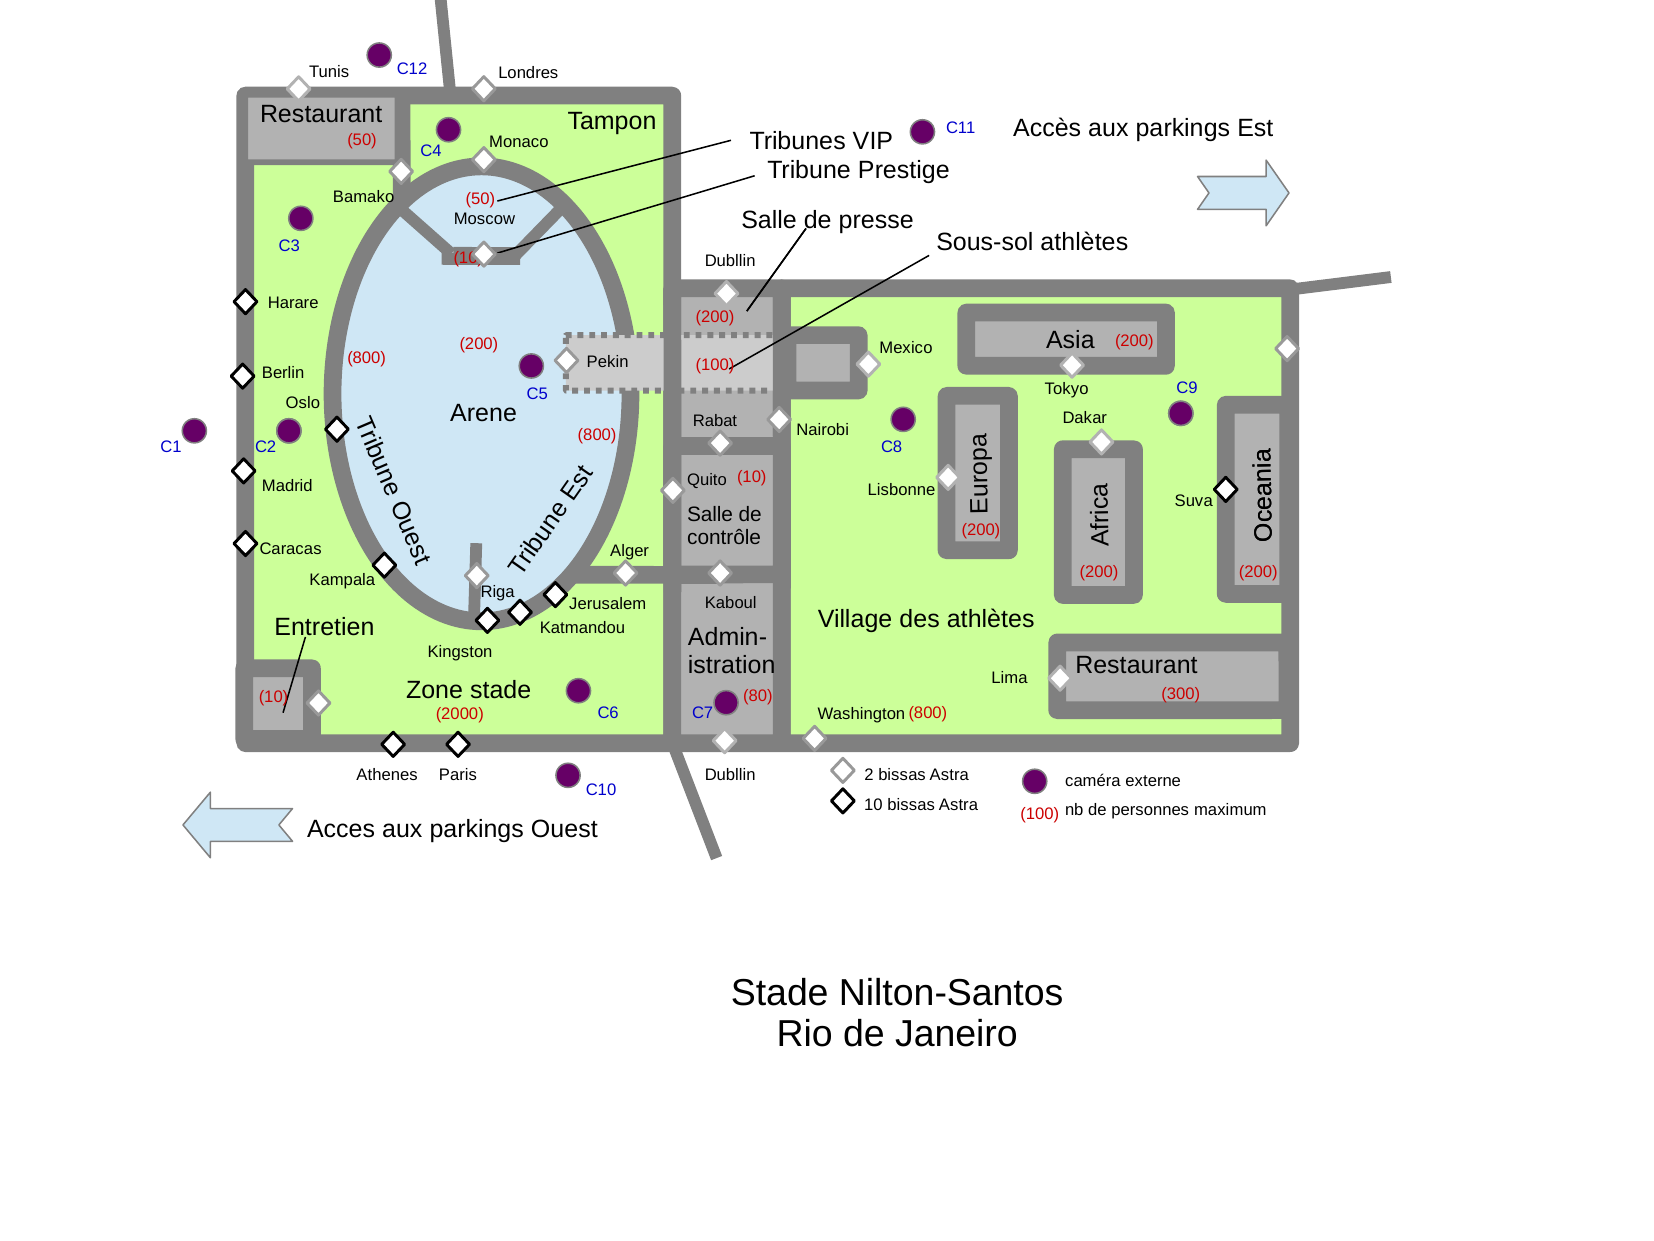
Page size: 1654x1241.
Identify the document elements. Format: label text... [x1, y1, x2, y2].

text_box Moscow [439, 200, 530, 235]
text_box [367, 42, 391, 68]
text_box [245, 385, 283, 428]
text_box [673, 391, 781, 446]
text_box Tunis [294, 54, 365, 88]
text_box C9 [1161, 370, 1213, 404]
text_box [803, 726, 827, 751]
text_box [244, 668, 312, 740]
text_box (200) [680, 299, 750, 334]
text_box (100) [680, 346, 750, 381]
text_box [1275, 336, 1299, 361]
text_box C6 [582, 694, 634, 729]
text_box [1022, 769, 1047, 794]
text_box Jerusalem [554, 585, 662, 620]
text_box C8 [866, 429, 918, 463]
text_box Athenes [341, 756, 433, 791]
text_box (10) [438, 240, 498, 274]
text_box Tribune Est [486, 452, 611, 584]
text_box Madrid [247, 467, 328, 502]
text_box 2 bissas Astra [849, 757, 984, 791]
text_box Zone stade [391, 667, 544, 710]
text_box (800) [332, 340, 402, 375]
text_box C5 [511, 375, 563, 390]
text_box [782, 288, 1291, 744]
text_box [722, 575, 782, 614]
text_box [946, 547, 1010, 551]
text_box Village des athlètes [803, 596, 1056, 647]
text_box [332, 166, 631, 622]
text_box [946, 395, 1010, 512]
text_box [673, 335, 781, 391]
text_box C11 [931, 110, 991, 144]
text_box (100) [1005, 795, 1075, 830]
text_box Bamako [318, 179, 410, 213]
text_box [472, 76, 496, 101]
text_box [182, 418, 207, 443]
text_box [910, 119, 931, 144]
text_box (300) [1146, 676, 1216, 711]
text_box Lima [976, 660, 1043, 694]
text_box Asia [1031, 317, 1167, 360]
text_box [566, 678, 591, 703]
text_box [966, 312, 1166, 366]
text_box C2 [240, 428, 292, 463]
text_box [491, 141, 673, 335]
text_box Dubllin [690, 756, 771, 791]
text_box [555, 348, 578, 373]
text_box Berlin [247, 355, 320, 389]
text_box [307, 690, 330, 716]
text_box [402, 95, 673, 193]
text_box nb de personnes maximum [1050, 792, 1283, 827]
text_box Riga [465, 574, 530, 608]
text_box [856, 356, 880, 377]
text_box Sous-sol athlètes [921, 219, 1118, 263]
text_box (200) [946, 512, 1016, 547]
text_box caméra externe [1050, 762, 1196, 792]
text_box Restaurant [245, 91, 398, 163]
text_box [673, 555, 781, 575]
text_box [446, 732, 470, 756]
text_box Nairobi [781, 412, 864, 447]
text_box (10) [244, 678, 304, 713]
text_box Salle de presse [726, 197, 921, 241]
text_box Tribune Prestige [752, 147, 999, 219]
text_box (50) [332, 122, 392, 156]
text_box [1216, 685, 1288, 711]
text_box [1057, 685, 1146, 711]
text_box Kaboul [690, 585, 772, 620]
text_box [574, 543, 618, 574]
text_box C12 [382, 51, 443, 85]
text_box [717, 690, 728, 694]
text_box [831, 788, 849, 814]
text_box C1 [145, 428, 197, 463]
text_box [389, 159, 413, 184]
text_box [1090, 435, 1113, 455]
text_box [661, 478, 685, 503]
text_box [767, 407, 791, 432]
text_box [673, 288, 781, 335]
text_box [182, 792, 292, 858]
text_box [232, 462, 252, 484]
text_box [288, 206, 313, 228]
text_box [543, 582, 558, 606]
text_box Tribune Ouest [338, 395, 454, 591]
text_box [245, 565, 672, 744]
text_box (200) [1100, 323, 1169, 357]
text_box [287, 81, 311, 91]
text_box [231, 364, 247, 389]
text_box Africa [1075, 459, 1149, 562]
text_box [508, 600, 529, 625]
text_box [325, 417, 346, 442]
text_box [472, 147, 496, 172]
text_box [601, 391, 672, 574]
text_box C10 [571, 771, 632, 806]
text_box (50) [450, 181, 510, 215]
text_box [727, 712, 782, 744]
text_box [859, 368, 864, 391]
text_box [475, 608, 499, 633]
text_box [715, 281, 738, 299]
text_box Dubllin [690, 243, 771, 277]
text_box Acces aux parkings Ouest [292, 806, 613, 849]
text_box Europa [954, 413, 1000, 512]
text_box [234, 533, 244, 555]
text_box Kampala [294, 562, 391, 597]
text_box [555, 763, 580, 788]
text_box [1220, 477, 1238, 500]
text_box [782, 335, 787, 391]
text_box Katmandou [524, 609, 641, 644]
text_box Admin- istration [673, 614, 791, 686]
text_box Mexico [864, 329, 947, 364]
text_box [519, 353, 544, 375]
text_box [673, 446, 781, 461]
text_box (800) [562, 417, 632, 452]
text_box Oslo [270, 385, 335, 419]
text_box [277, 419, 302, 443]
text_box [942, 465, 955, 487]
text_box [708, 430, 732, 456]
text_box Harare [253, 284, 334, 319]
text_box [381, 732, 405, 756]
text_box (200) [1064, 553, 1134, 588]
text_box [1168, 404, 1193, 426]
text_box (800) [893, 695, 963, 729]
text_box Dakar [1047, 400, 1122, 435]
text_box Kingston [412, 633, 508, 668]
text_box [245, 163, 396, 385]
text_box 10 bissas Astra [849, 787, 994, 821]
text_box C3 [263, 228, 315, 262]
text_box C7 [677, 694, 729, 729]
text_box [891, 407, 916, 429]
text_box (2000) [421, 696, 499, 730]
text_box [831, 758, 849, 783]
text_box [472, 242, 496, 267]
text_box [465, 563, 489, 588]
text_box [245, 419, 378, 562]
text_box [713, 729, 737, 753]
text_box Oceania [1238, 412, 1312, 557]
text_box Londres [483, 54, 574, 89]
text_box Pekin [571, 343, 644, 378]
text_box [708, 560, 732, 586]
text_box Arene [435, 390, 563, 434]
text_box Stade Nilton-Santos Rio de Janeiro [715, 964, 1079, 1063]
text_box [436, 117, 461, 139]
text_box [1048, 666, 1066, 691]
text_box [859, 335, 864, 360]
text_box [1062, 449, 1135, 596]
text_box Entretien [259, 604, 390, 648]
text_box (10) [722, 458, 782, 493]
text_box Tokyo [1029, 371, 1104, 405]
text_box C4 [405, 133, 457, 168]
text_box [1080, 360, 1167, 366]
text_box [1197, 160, 1289, 226]
text_box Alger [595, 532, 665, 567]
text_box Quito [672, 461, 742, 496]
text_box [375, 553, 396, 571]
text_box (200) [444, 326, 514, 360]
text_box [614, 560, 638, 586]
text_box (200) [1224, 553, 1293, 588]
text_box (80) [728, 677, 788, 712]
text_box Washington [803, 696, 922, 730]
text_box Tribunes VIP [734, 118, 914, 189]
text_box Paris [433, 756, 493, 791]
text_box Lisbonne [852, 471, 951, 506]
text_box [787, 335, 859, 391]
text_box Monaco [474, 123, 564, 158]
text_box Restaurant [1060, 641, 1290, 685]
text_box [1225, 404, 1289, 553]
text_box [1225, 588, 1289, 594]
text_box Rabat [678, 402, 753, 437]
text_box Salle de contrôle [672, 493, 782, 555]
text_box Accès aux parkings Est [998, 104, 1289, 148]
text_box [672, 575, 728, 744]
text_box [234, 289, 253, 314]
text_box Caracas [244, 530, 337, 565]
text_box Suva [1159, 483, 1228, 517]
text_box [565, 335, 672, 391]
text_box [1060, 360, 1084, 371]
text_box Tampon [552, 97, 673, 141]
